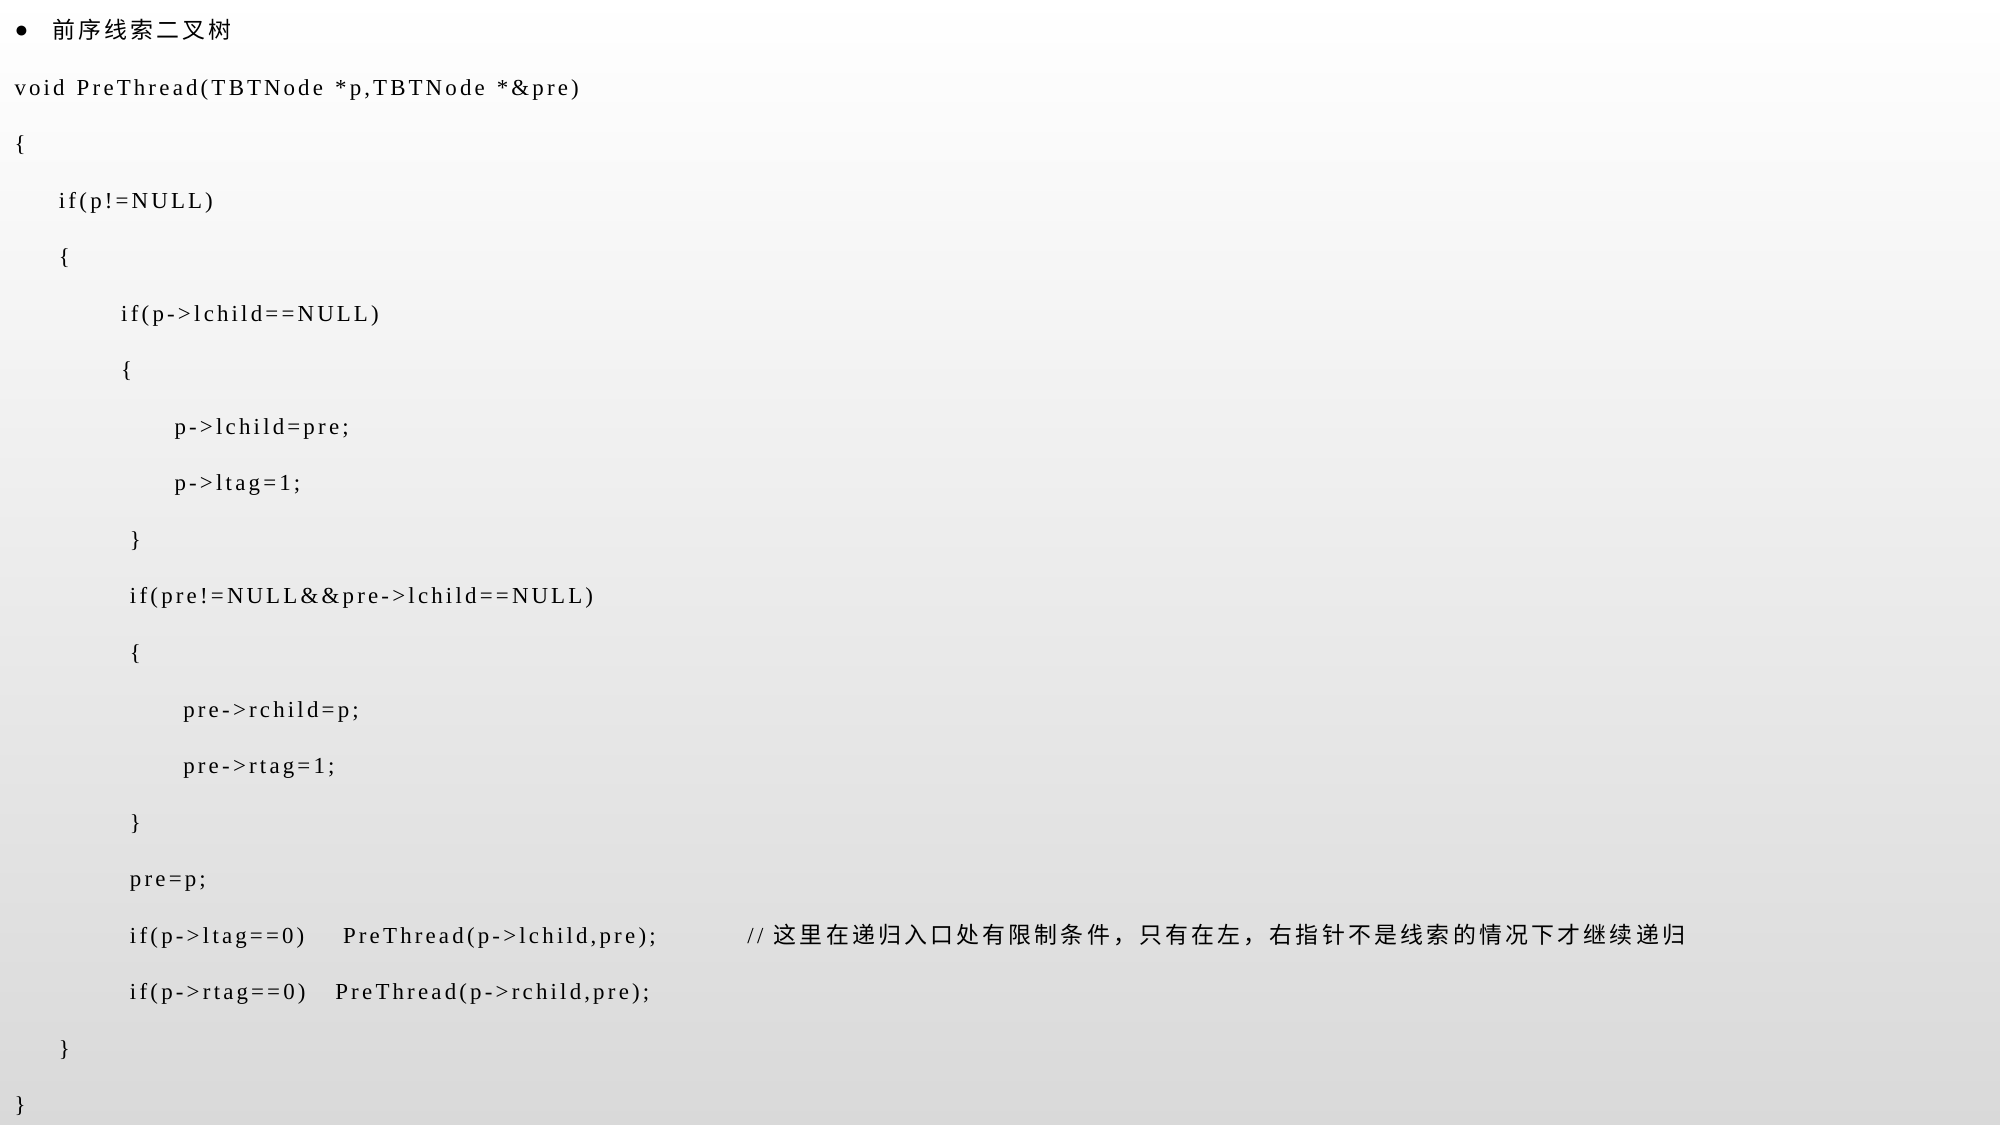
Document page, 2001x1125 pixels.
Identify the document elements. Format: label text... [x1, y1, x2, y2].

list 前序线索二叉树 void PreThread(TBTNode *p,TBTNode *&pre) { if(p!=NULL) { if(p->lchild==NULL) { p->lchild=pre; p->ltag=1; } if(pre!=NULL&&pre->lchild==NULL) { pre->rchild=p; pre->rtag=1; } pre=p; if(p->ltag==0) PreThread(p->lchild,pre); //这里在递归入口处有限制条件，只有在左，右指针不是线索的情况下才继续递归 if(p->rtag==0) PreThread(p->rchild,pre); } } [0, 0, 2000, 1125]
